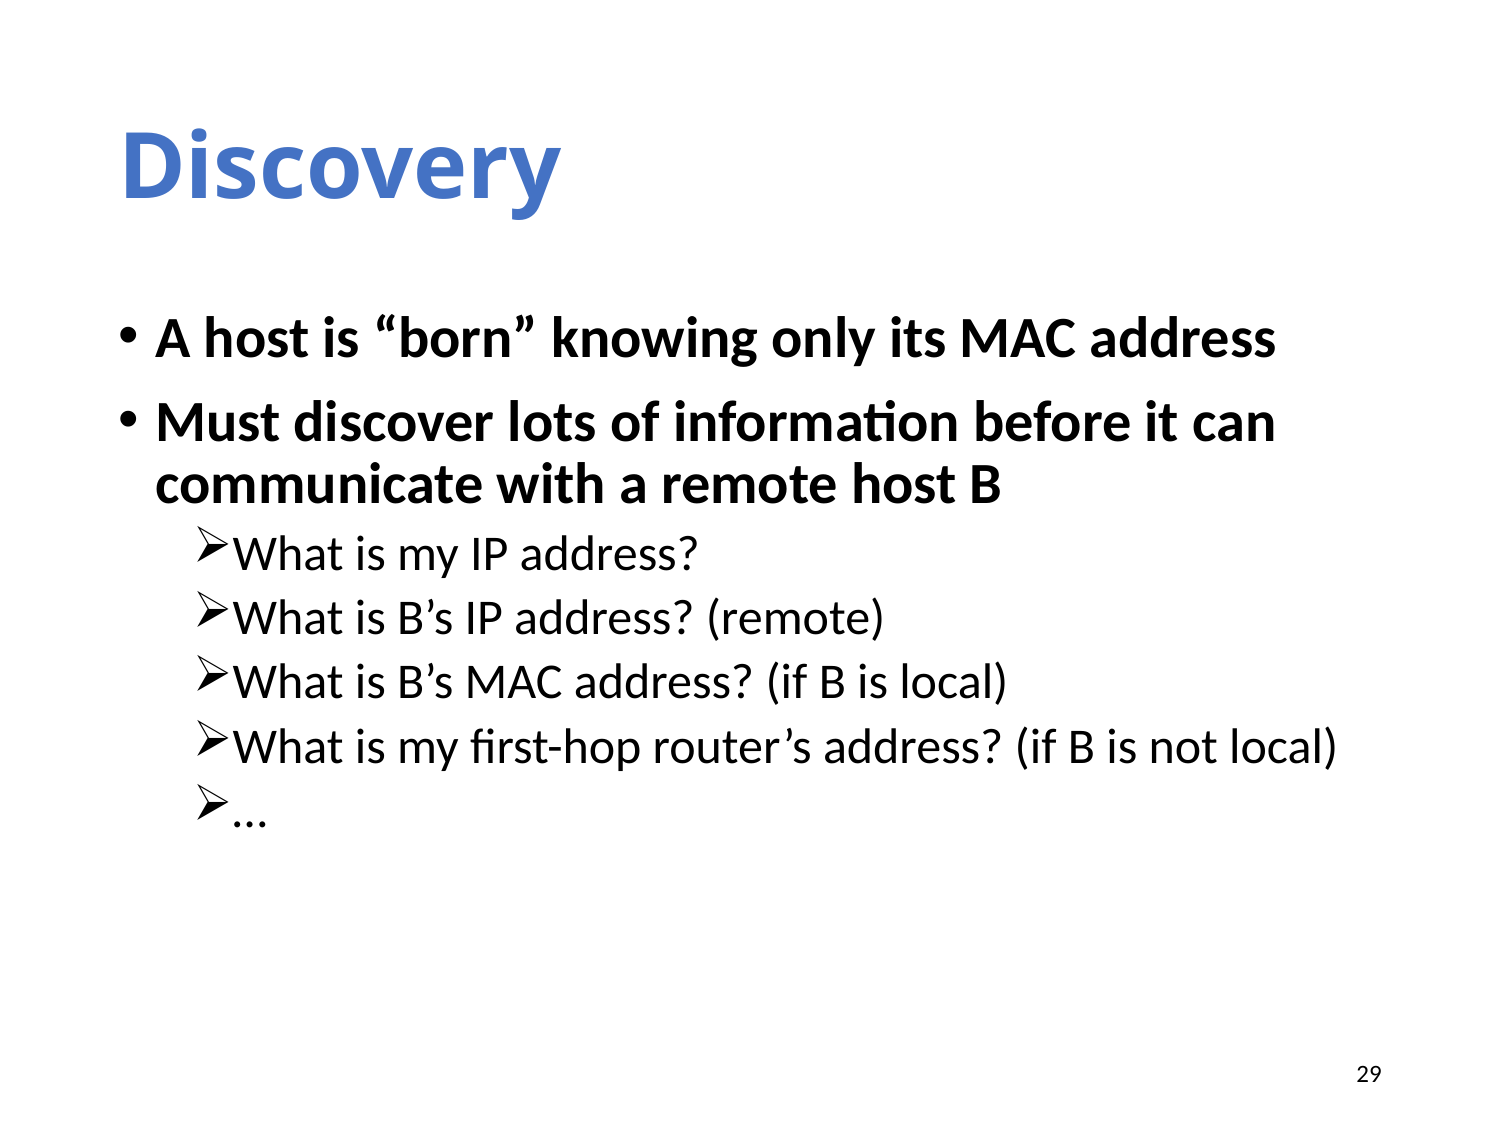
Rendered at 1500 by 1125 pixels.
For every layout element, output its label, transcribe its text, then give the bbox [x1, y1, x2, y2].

list A host is “born” knowing only its MAC address Must discover lots of information before it can communicate with a remote host B What is my IP address? What is B’s IP address? (remote) What is B’s MAC address? (if B is local) What is my first-hop router’s address? (if B is not local) … [103, 299, 1397, 1014]
title Discovery [103, 59, 1397, 278]
slide_number 29 [1059, 1042, 1397, 1103]
